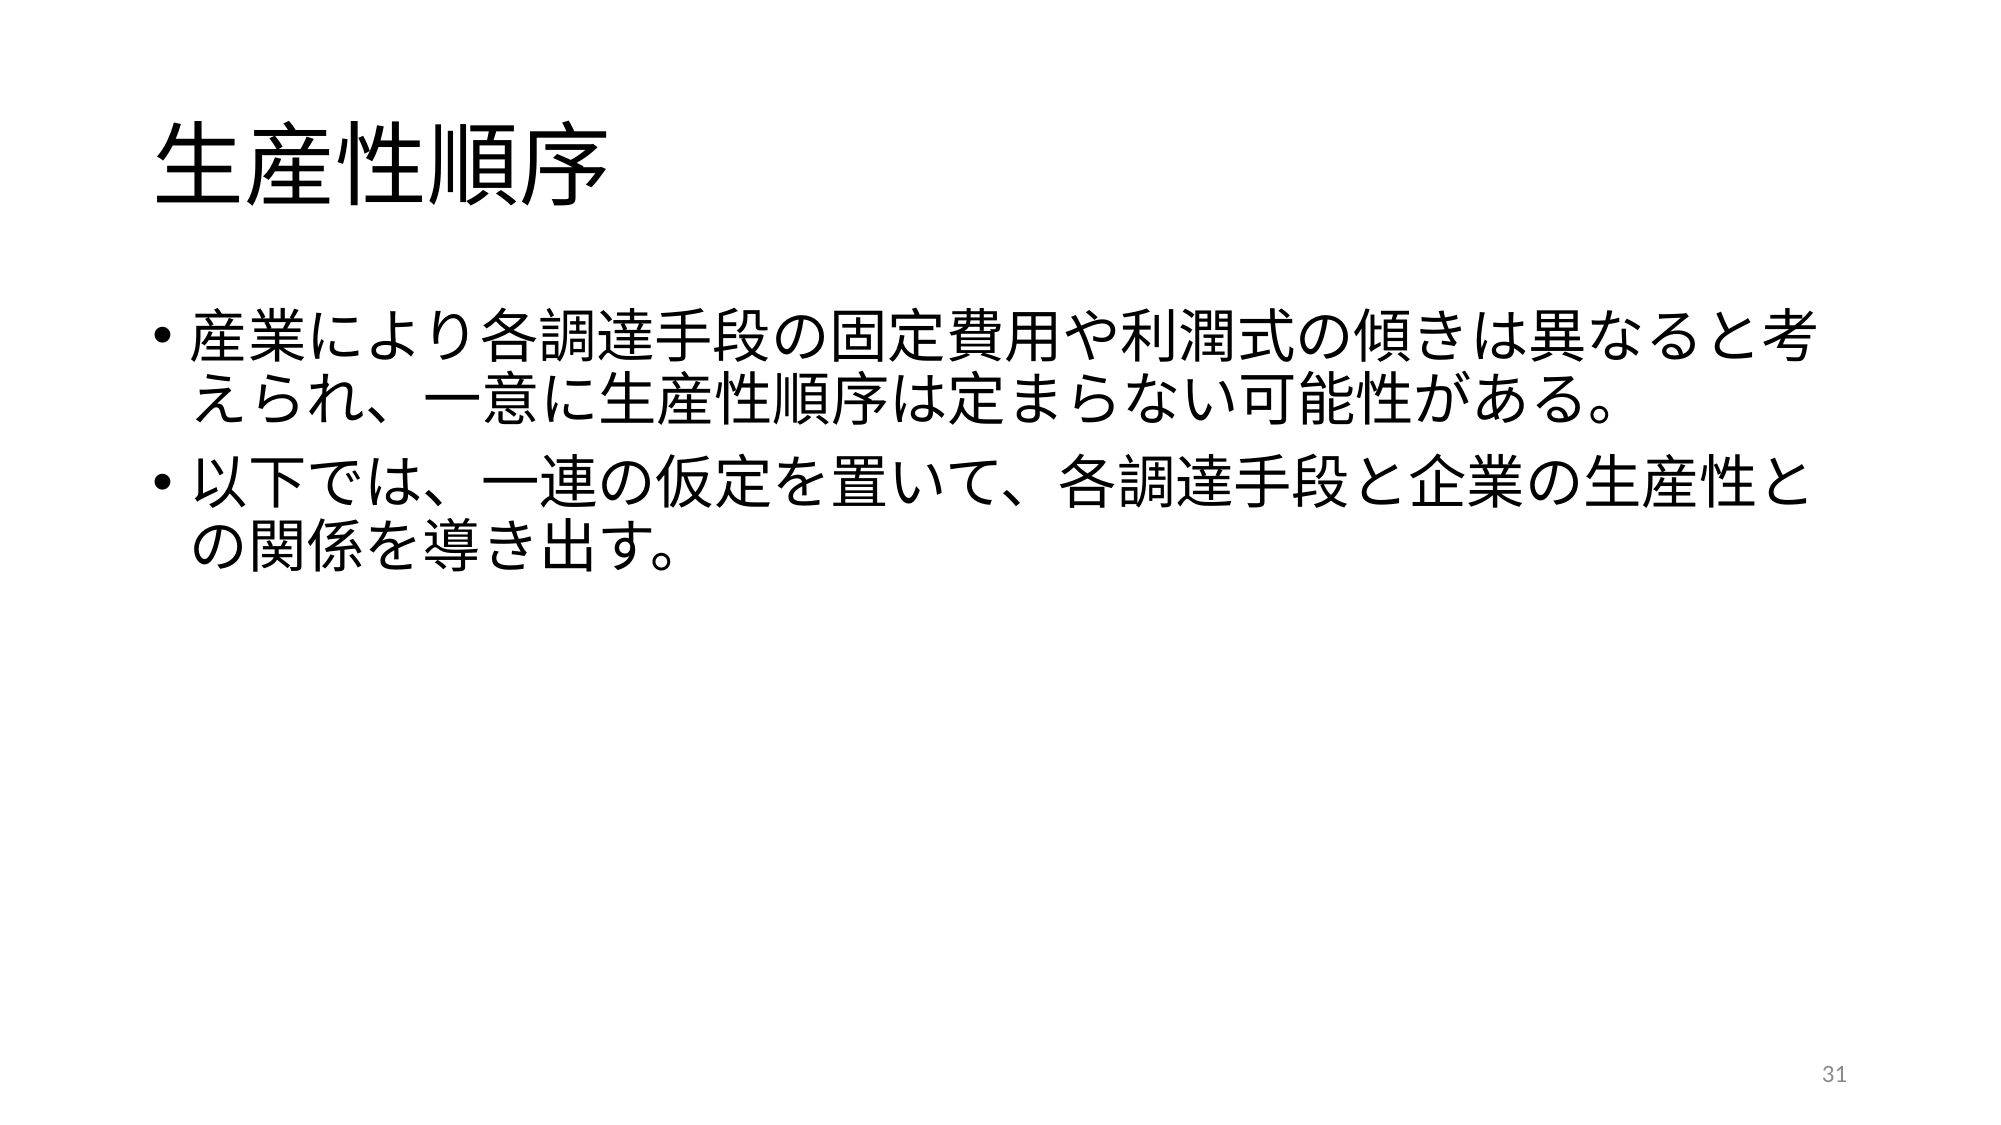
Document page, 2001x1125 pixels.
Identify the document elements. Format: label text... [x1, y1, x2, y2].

slide_number 31 [1412, 1042, 1863, 1103]
list 産業により各調達手段の固定費用や利潤式の傾きは異なると考えられ、一意に生産性順序は定まらない可能性がある。 以下では、一連の仮定を置いて、各調達手段と企業の生産性との関係を導き出す。 [137, 299, 1863, 1014]
title 生産性順序 [137, 59, 1863, 278]
